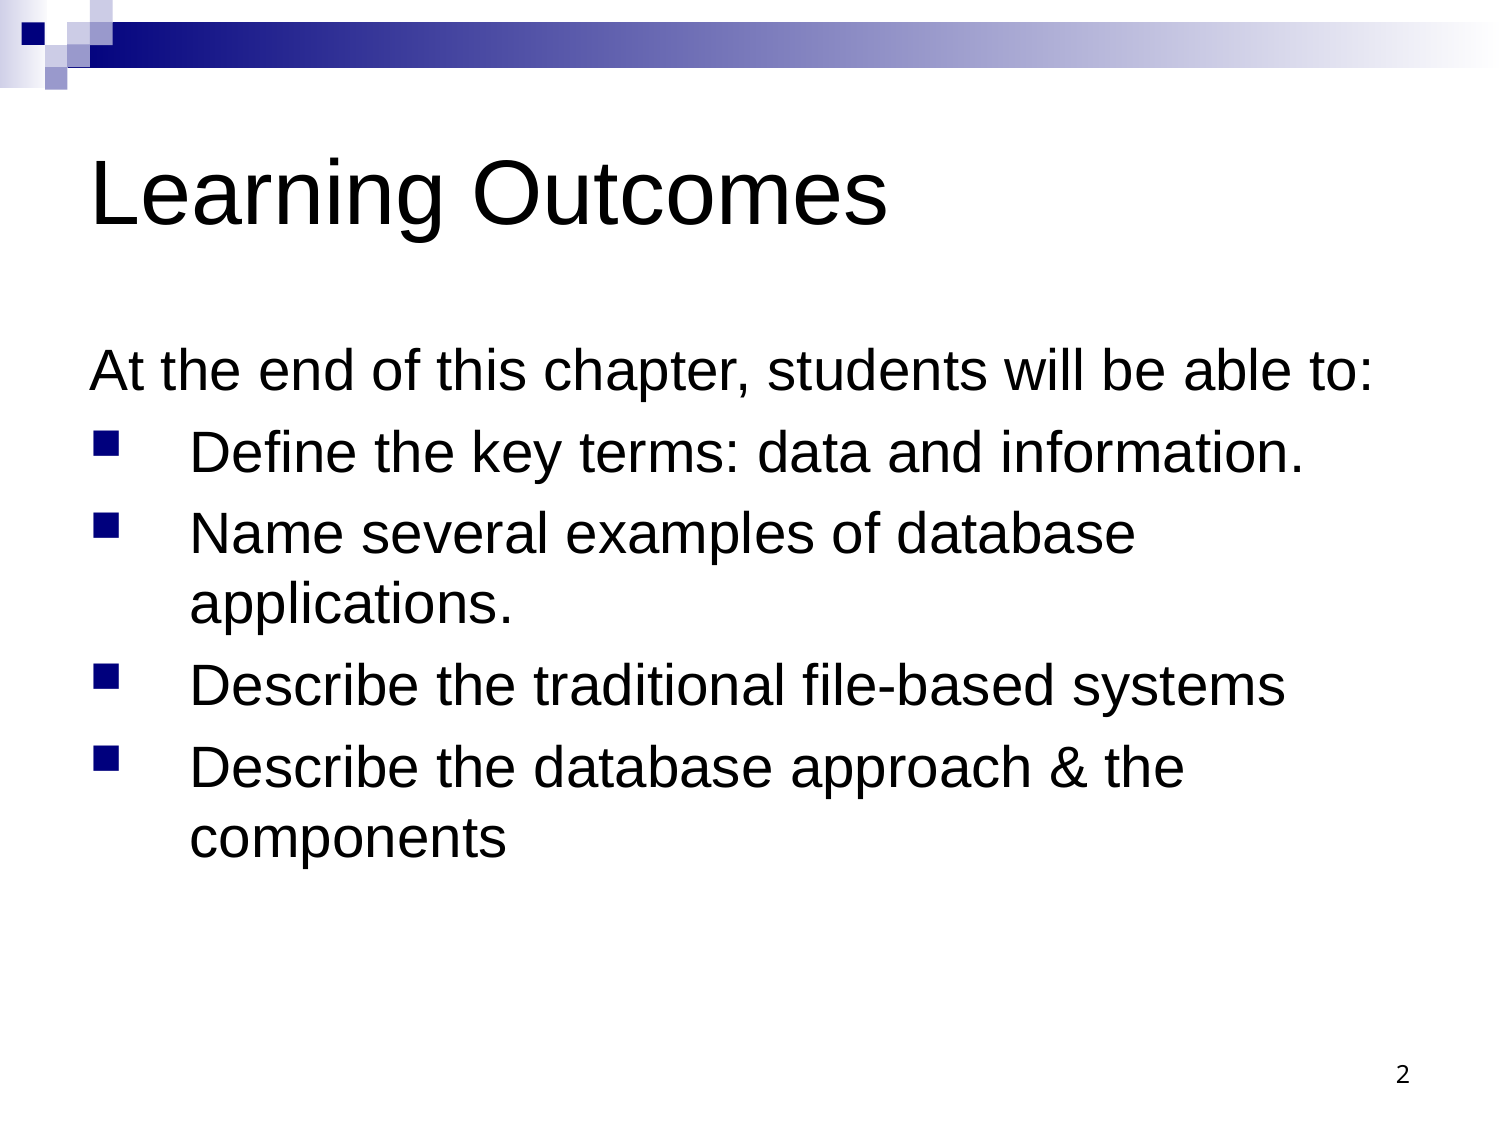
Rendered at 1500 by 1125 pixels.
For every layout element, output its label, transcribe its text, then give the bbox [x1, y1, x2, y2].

slide_number 2 [1074, 1024, 1426, 1101]
title Learning Outcomes [74, 74, 1426, 301]
list At the end of this chapter, students will be able to: Define the key terms: data and information. Name several examples of database applications. Describe the traditional file-based systems Describe the database approach & the components [74, 324, 1426, 963]
